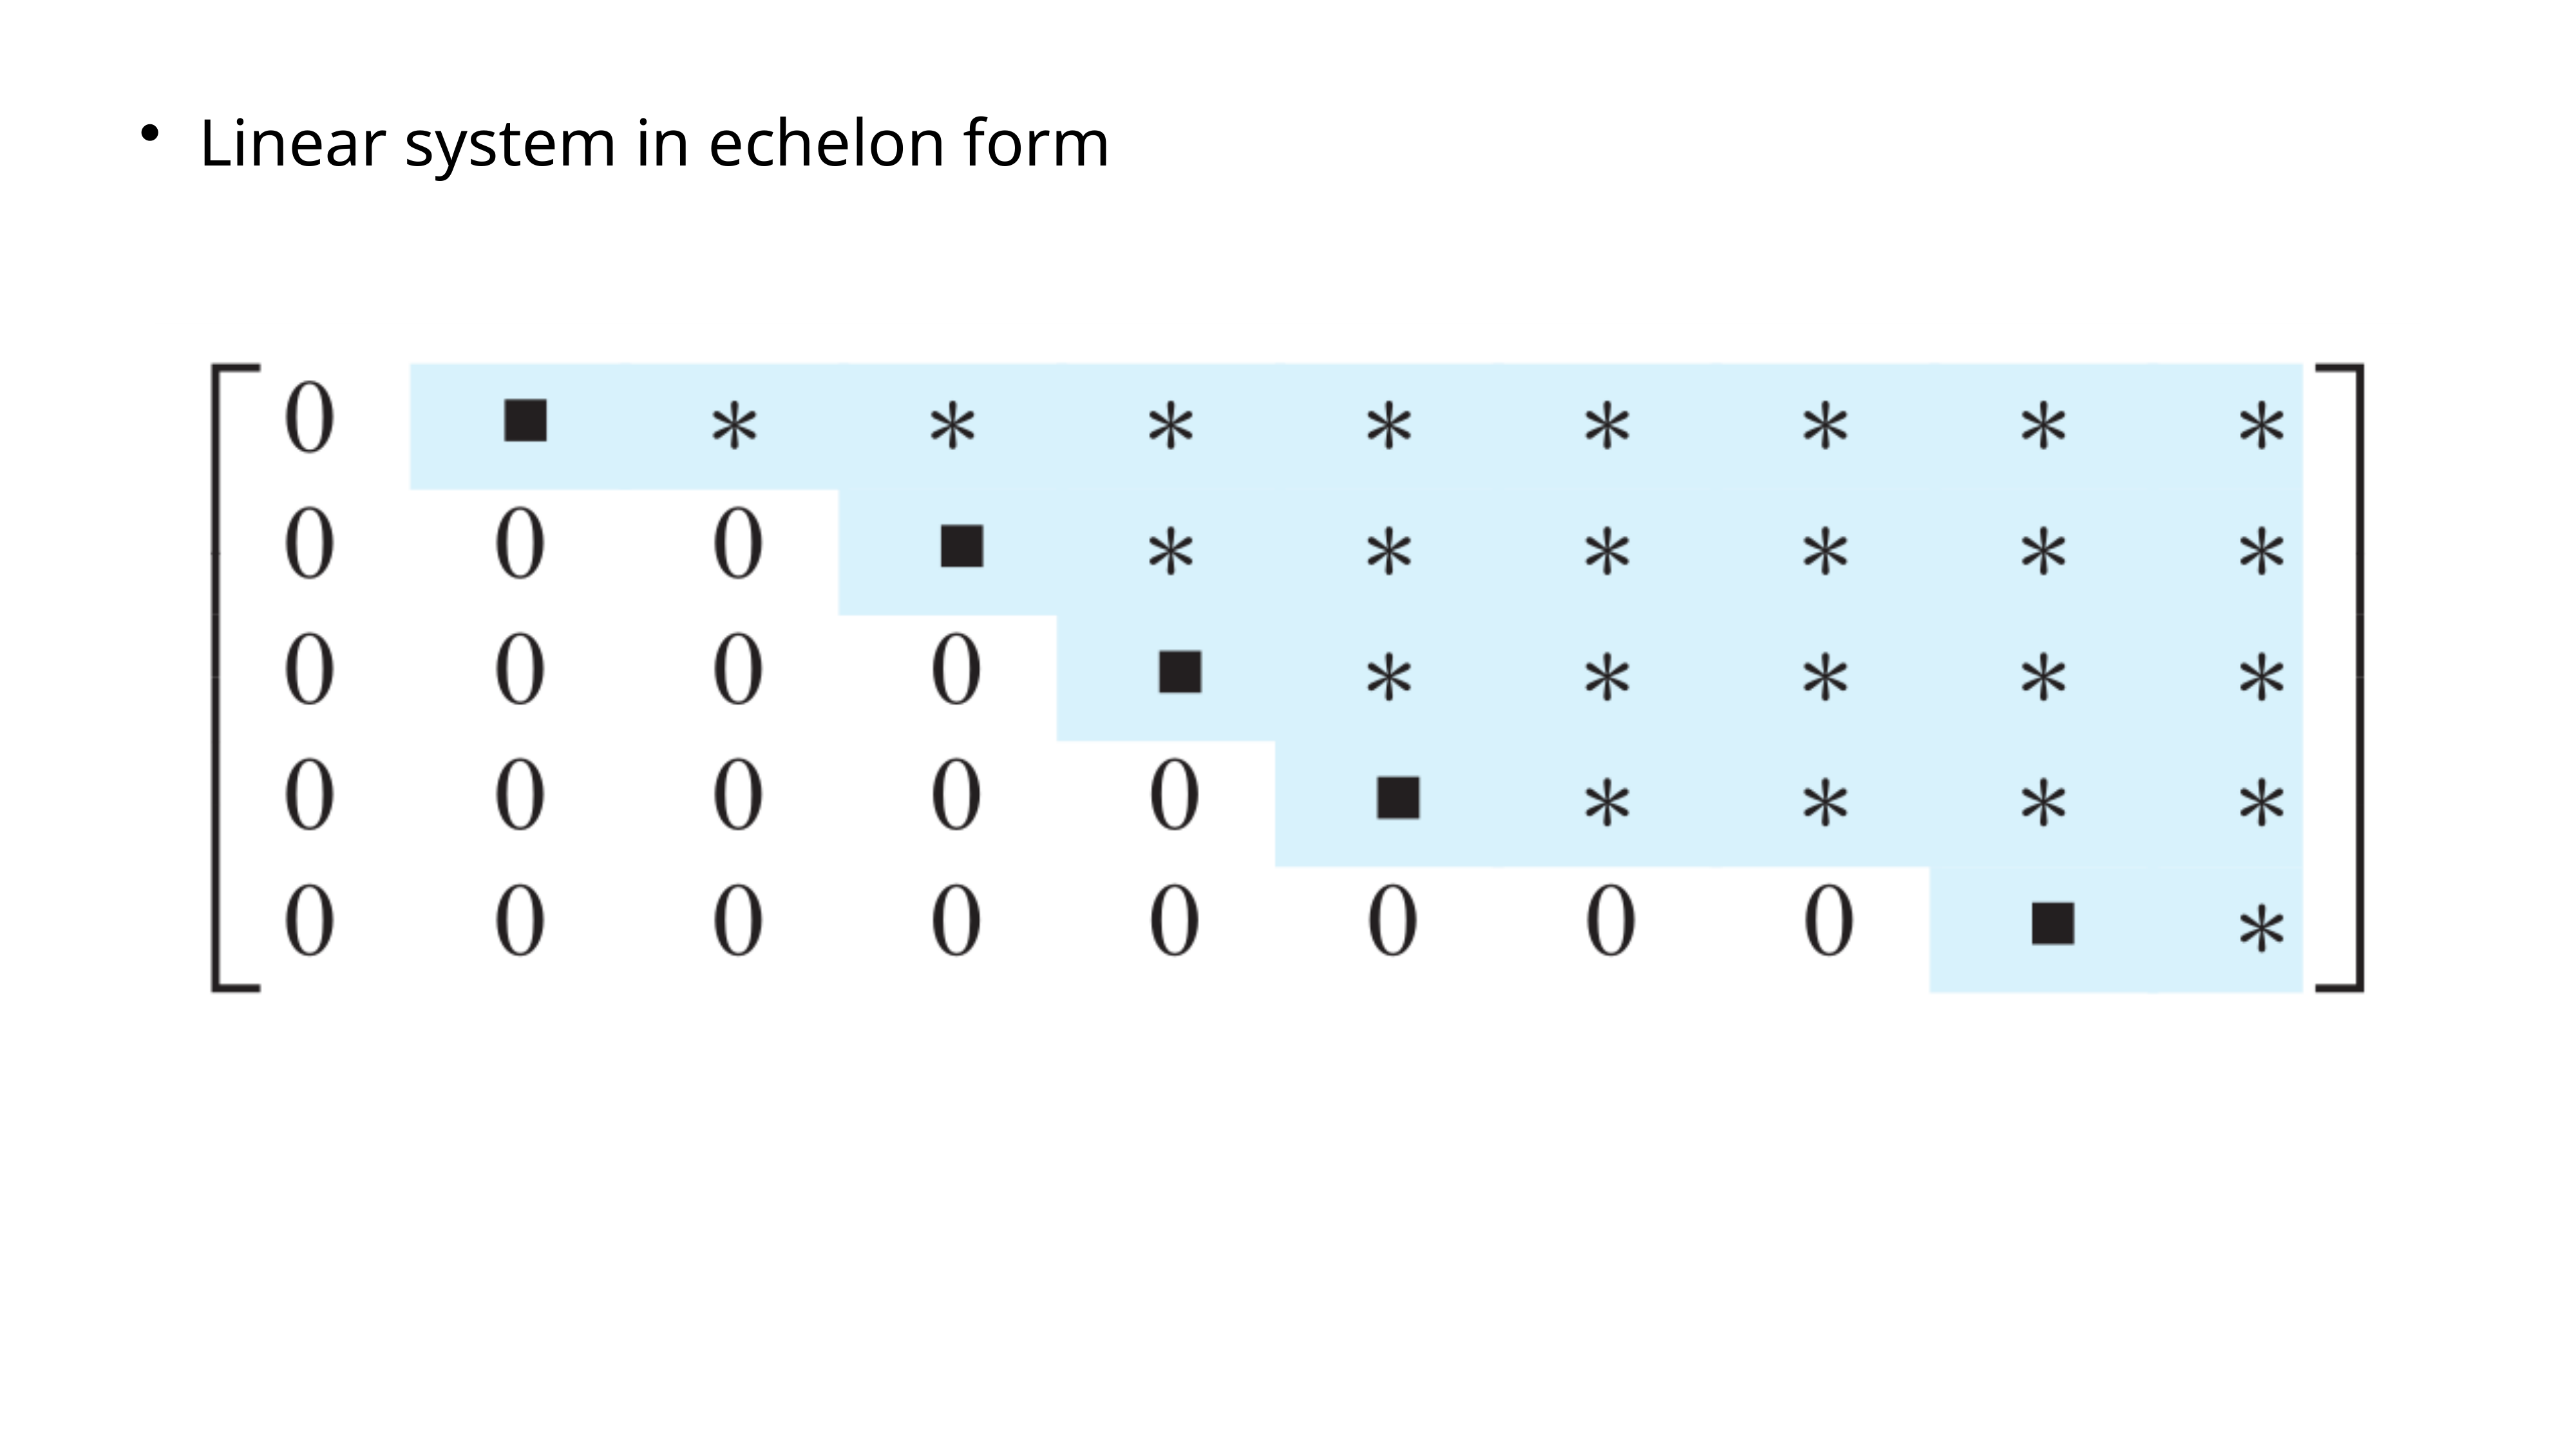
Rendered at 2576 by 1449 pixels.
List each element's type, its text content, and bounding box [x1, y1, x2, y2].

list Linear system in echelon form [133, 95, 2443, 1354]
picture [155, 322, 2421, 1029]
